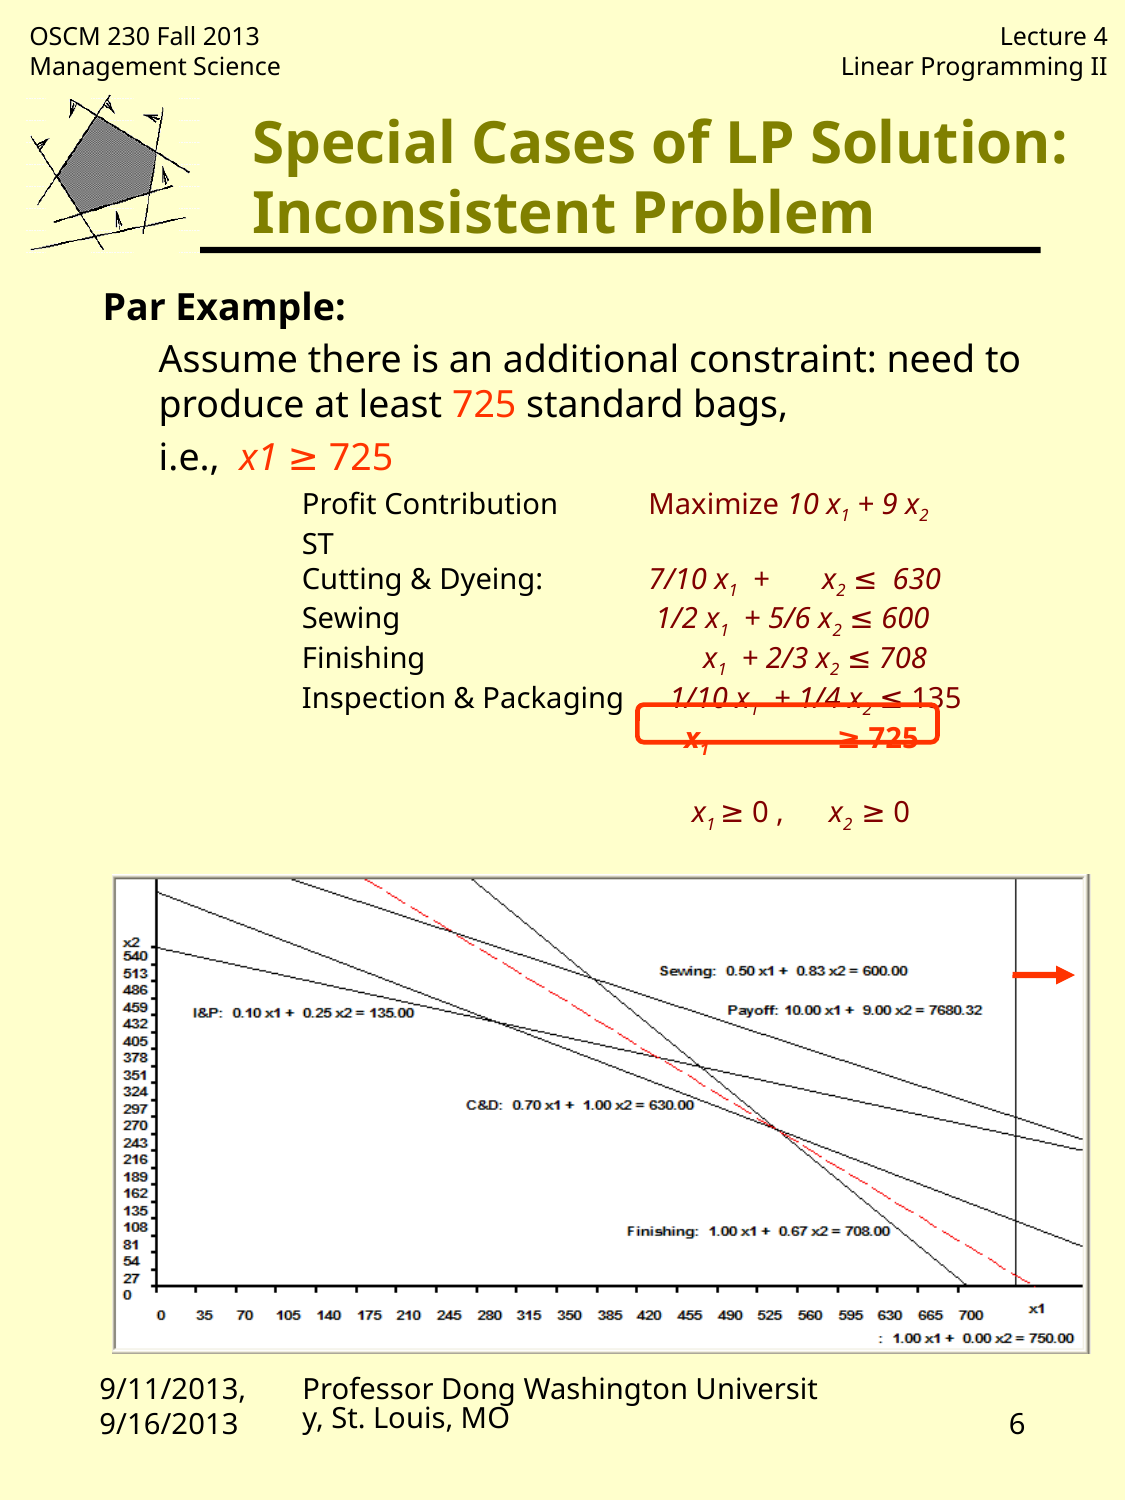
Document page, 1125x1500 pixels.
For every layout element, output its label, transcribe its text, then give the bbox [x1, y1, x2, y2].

picture [112, 874, 1091, 1354]
footer Professor Dong Washington University, St. Louis, MO [287, 1362, 838, 1463]
picture [24, 87, 200, 263]
text_box [637, 704, 938, 743]
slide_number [84, 1362, 287, 1463]
slide_number 6 [838, 1362, 1041, 1463]
text_box Profit Contribution Maximize 10 x1 + 9 x2 ST Cutting & Dyeing: 7/10 x1 + x2 ≤ 630 Sewing 1/2 x1 + 5/6 x2 ≤ 600 Finishing x1 + 2/3 x2 ≤ 708 Inspection & Packaging 1/10 x1 + 1/4 x2 ≤ 135 x1 ≥ 725 x1 ≥ 0 , x2 ≥ 0 [287, 477, 977, 873]
list Par Example: Assume there is an additional constraint: need to produce at least 725 standard bags, i.e., x1 ≥ 725 [87, 274, 1063, 1288]
title Special Cases of LP Solution: Inconsistent Problem [237, 49, 1125, 301]
